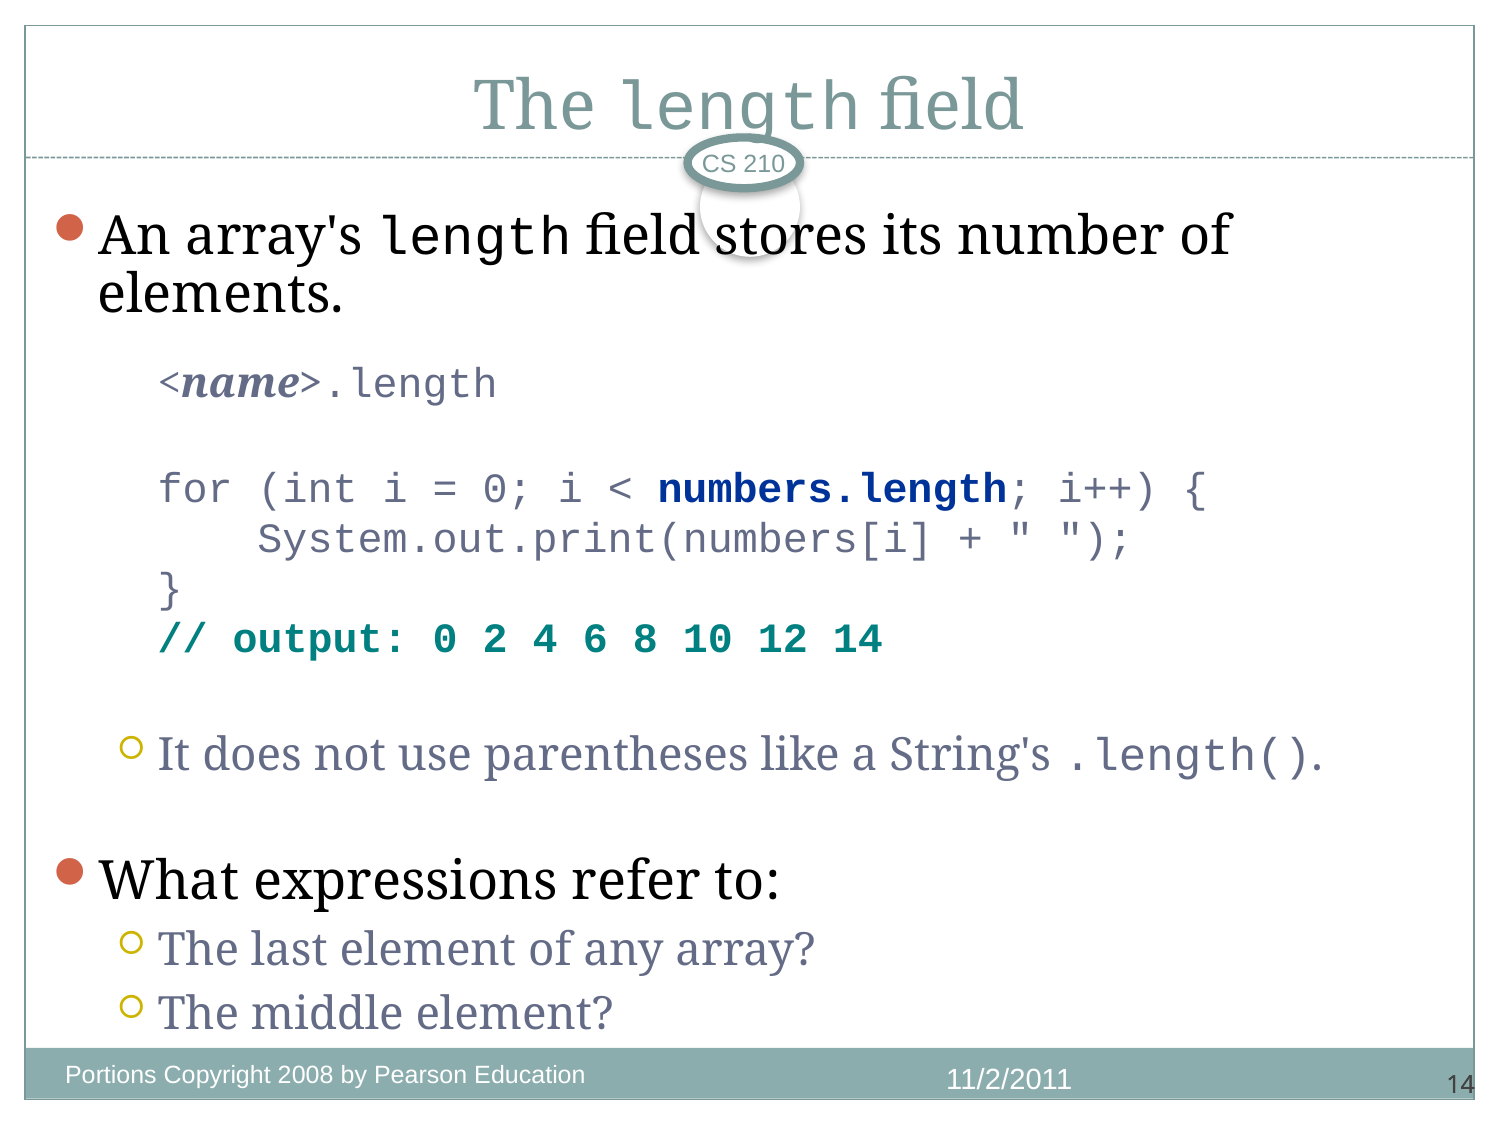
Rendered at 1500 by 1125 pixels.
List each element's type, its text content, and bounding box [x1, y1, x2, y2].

slide_number CS 210 [675, 137, 813, 188]
list An array's length field stores its number of elements. <name>.length for (int i = 0; i < numbers.length; i++) { System.out.print(numbers[i] + " "); } // output: 0 2 4 6 8 10 12 14 It does not use parentheses like a String's .length(). What expressions refer to: The last element of any array? The middle element? [37, 200, 1463, 1038]
title The length field [49, 37, 1450, 144]
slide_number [837, 1052, 1088, 1113]
footer Portions Copyright 2008 by Pearson Education [50, 1051, 663, 1112]
